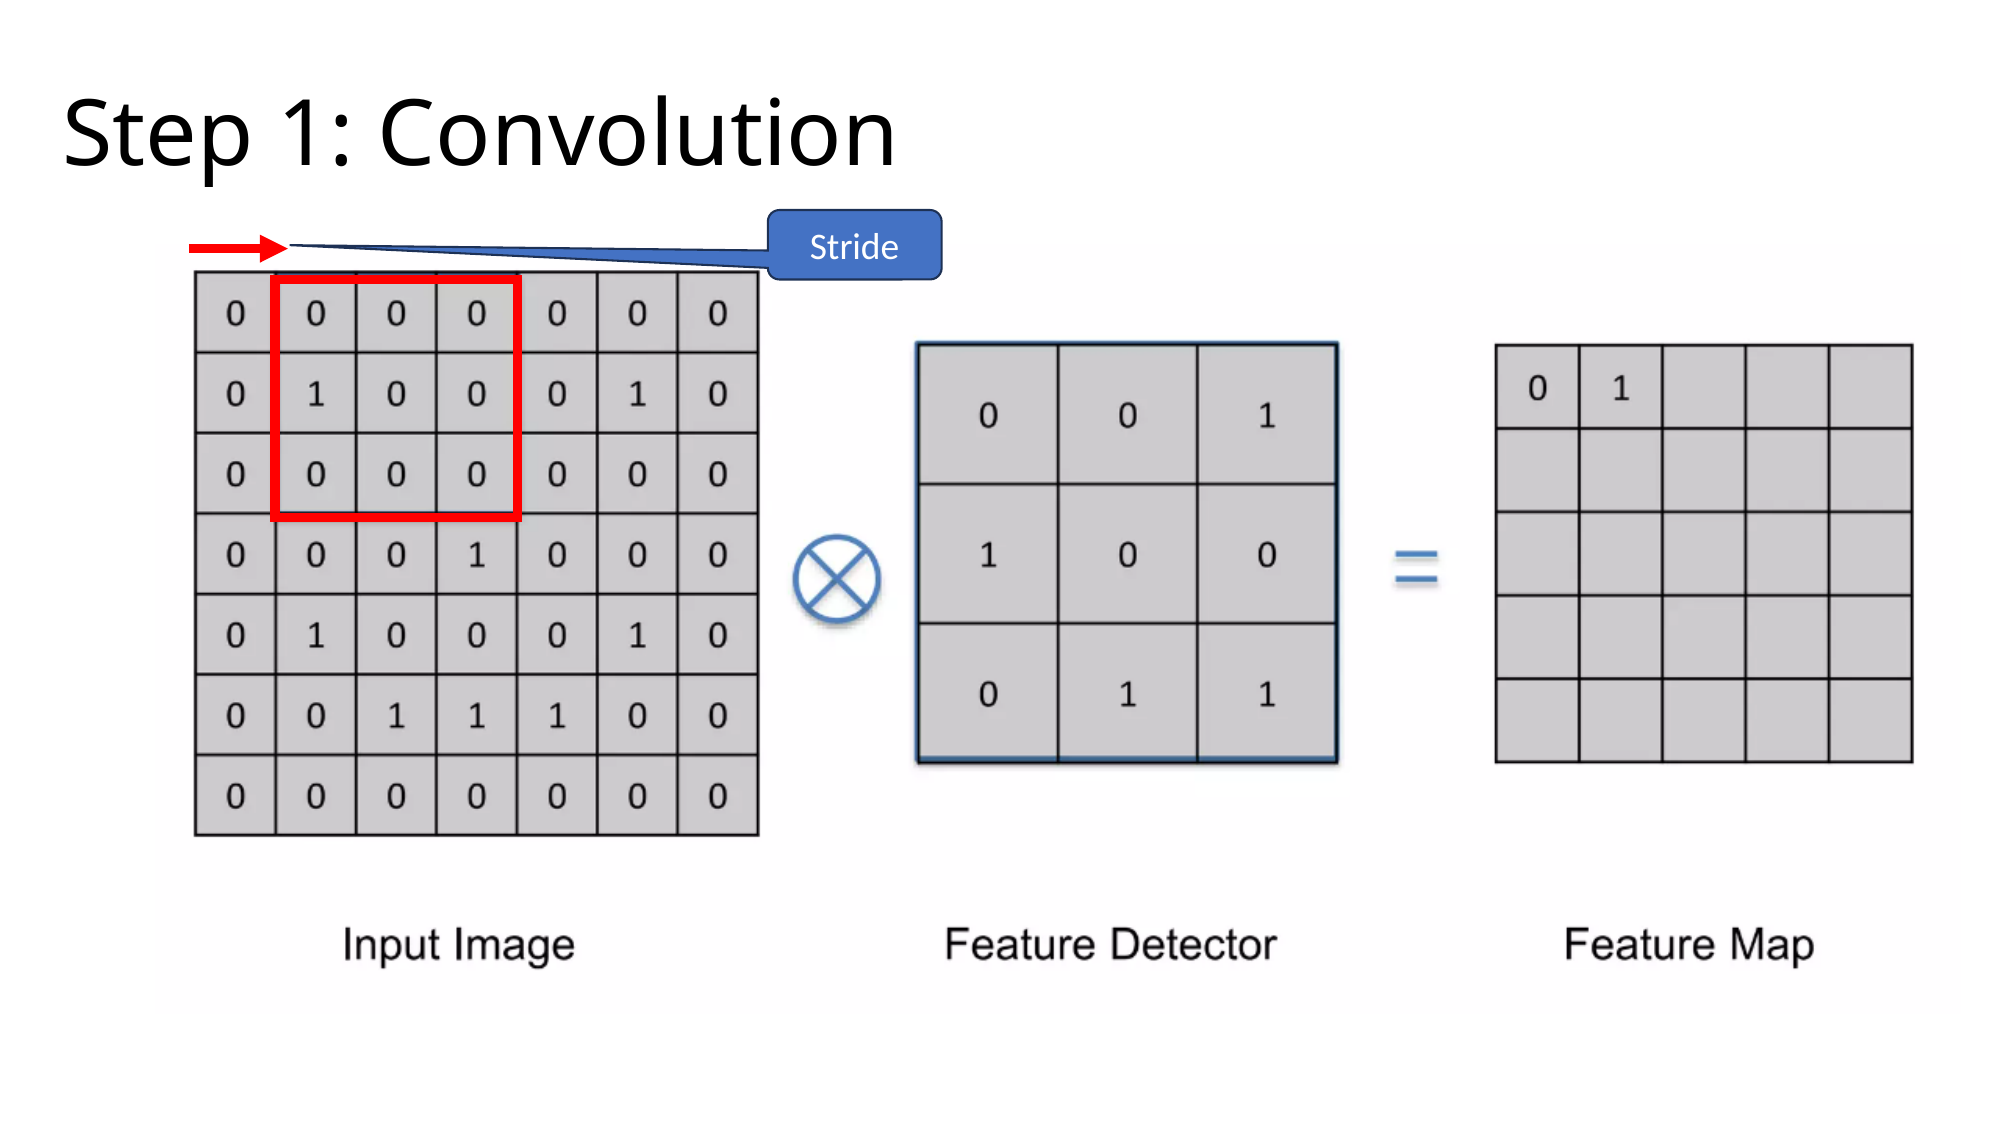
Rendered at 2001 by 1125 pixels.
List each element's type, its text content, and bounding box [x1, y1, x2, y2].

title Step 1: Convolution [47, 27, 1773, 245]
picture [155, 244, 1961, 1014]
text_box Stride [766, 208, 943, 244]
